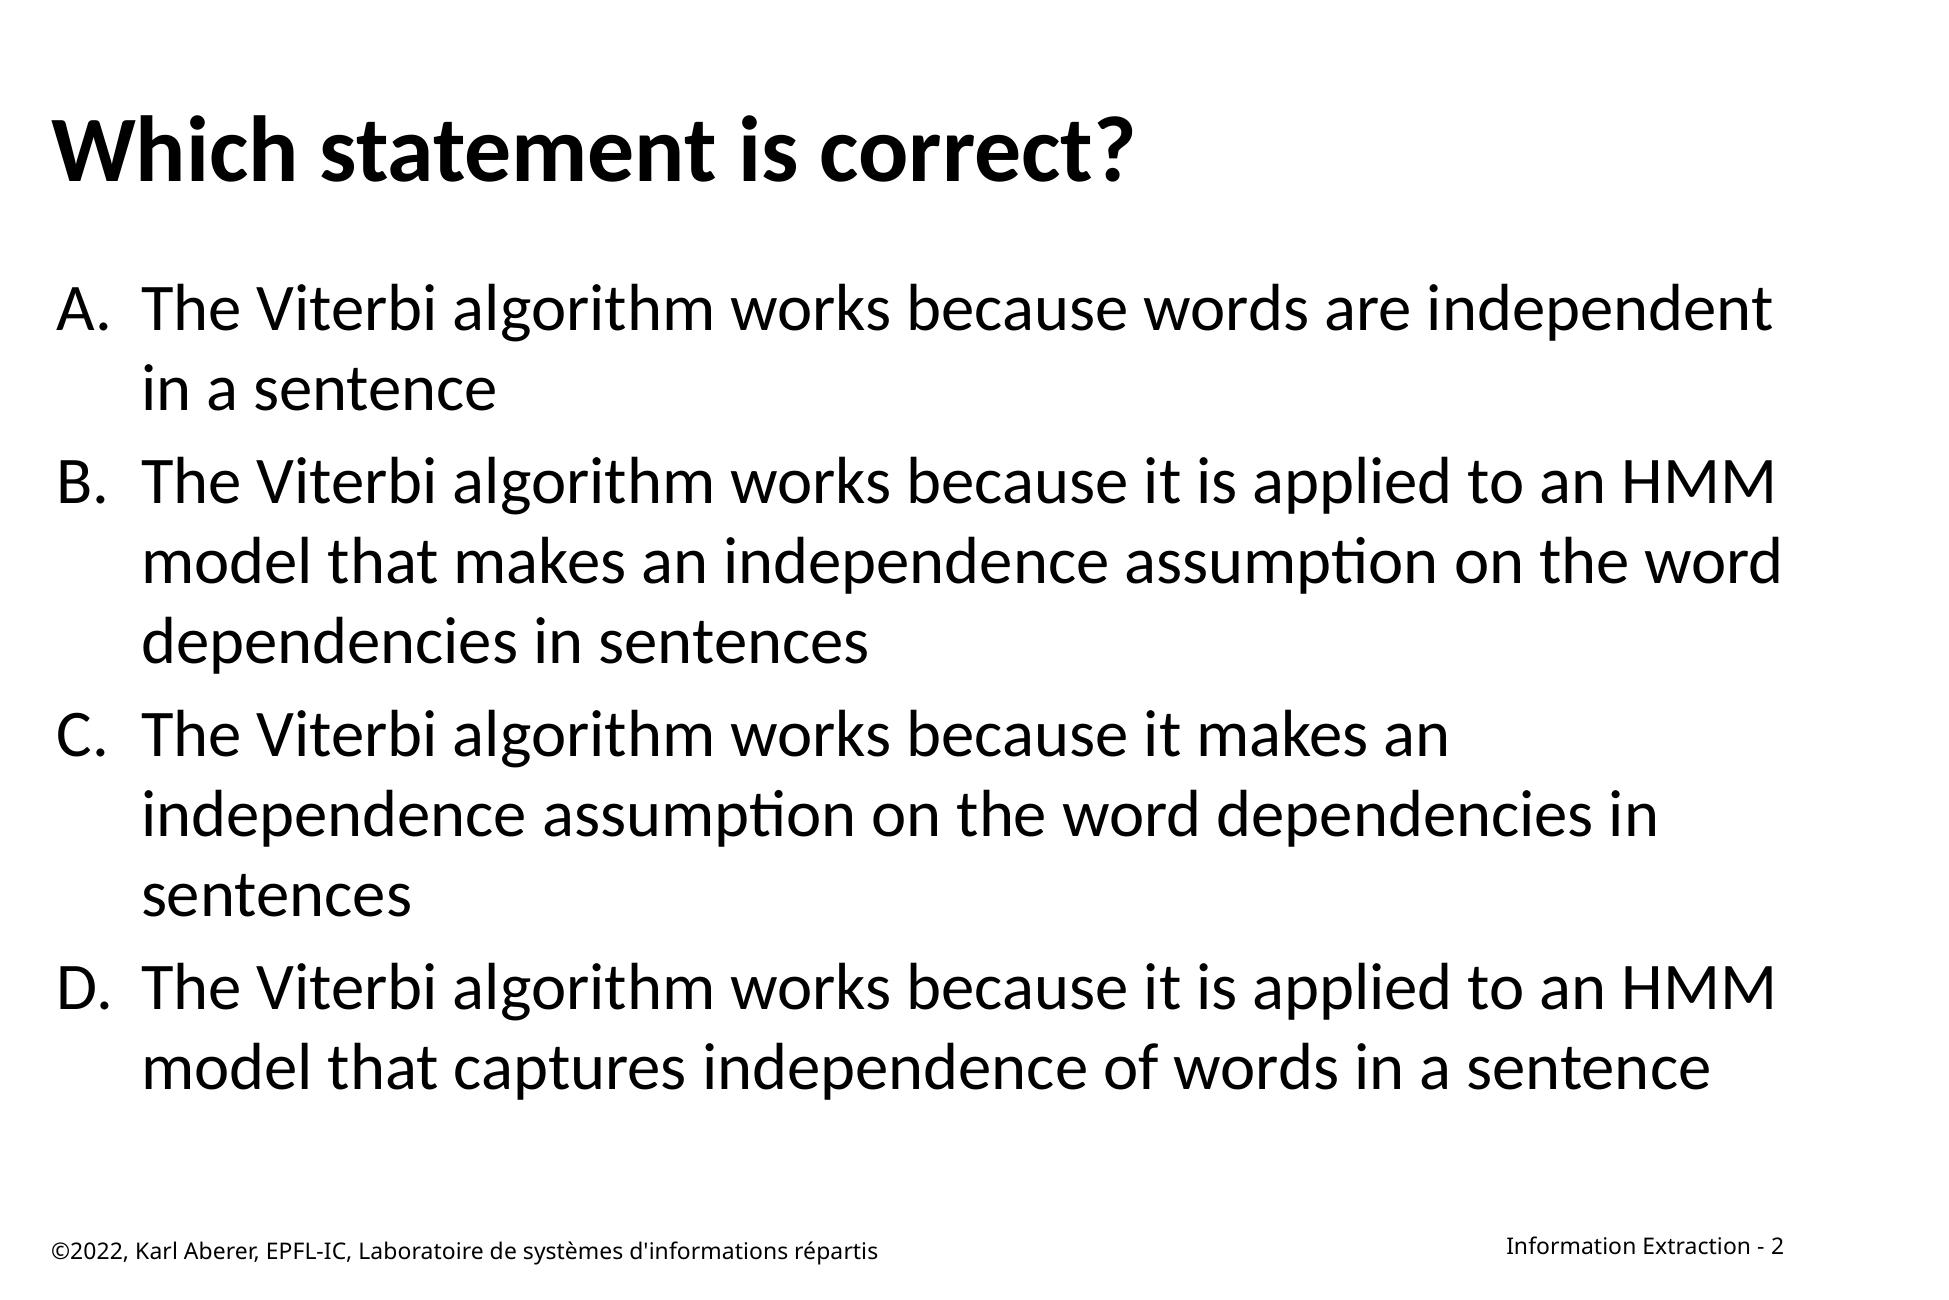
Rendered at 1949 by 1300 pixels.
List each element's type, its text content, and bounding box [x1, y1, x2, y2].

list The Viterbi algorithm works because words are independent in a sentence The Viterbi algorithm works because it is applied to an HMM model that makes an independence assumption on the word dependencies in sentences The Viterbi algorithm works because it makes an independence assumption on the word dependencies in sentences The Viterbi algorithm works because it is applied to an HMM model that captures independence of words in a sentence [37, 253, 1809, 1208]
title Which statement is correct? [32, 57, 1803, 232]
footer ©2022, Karl Aberer, EPFL-IC, Laboratoire de systèmes d'informations répartis [32, 1227, 1284, 1271]
